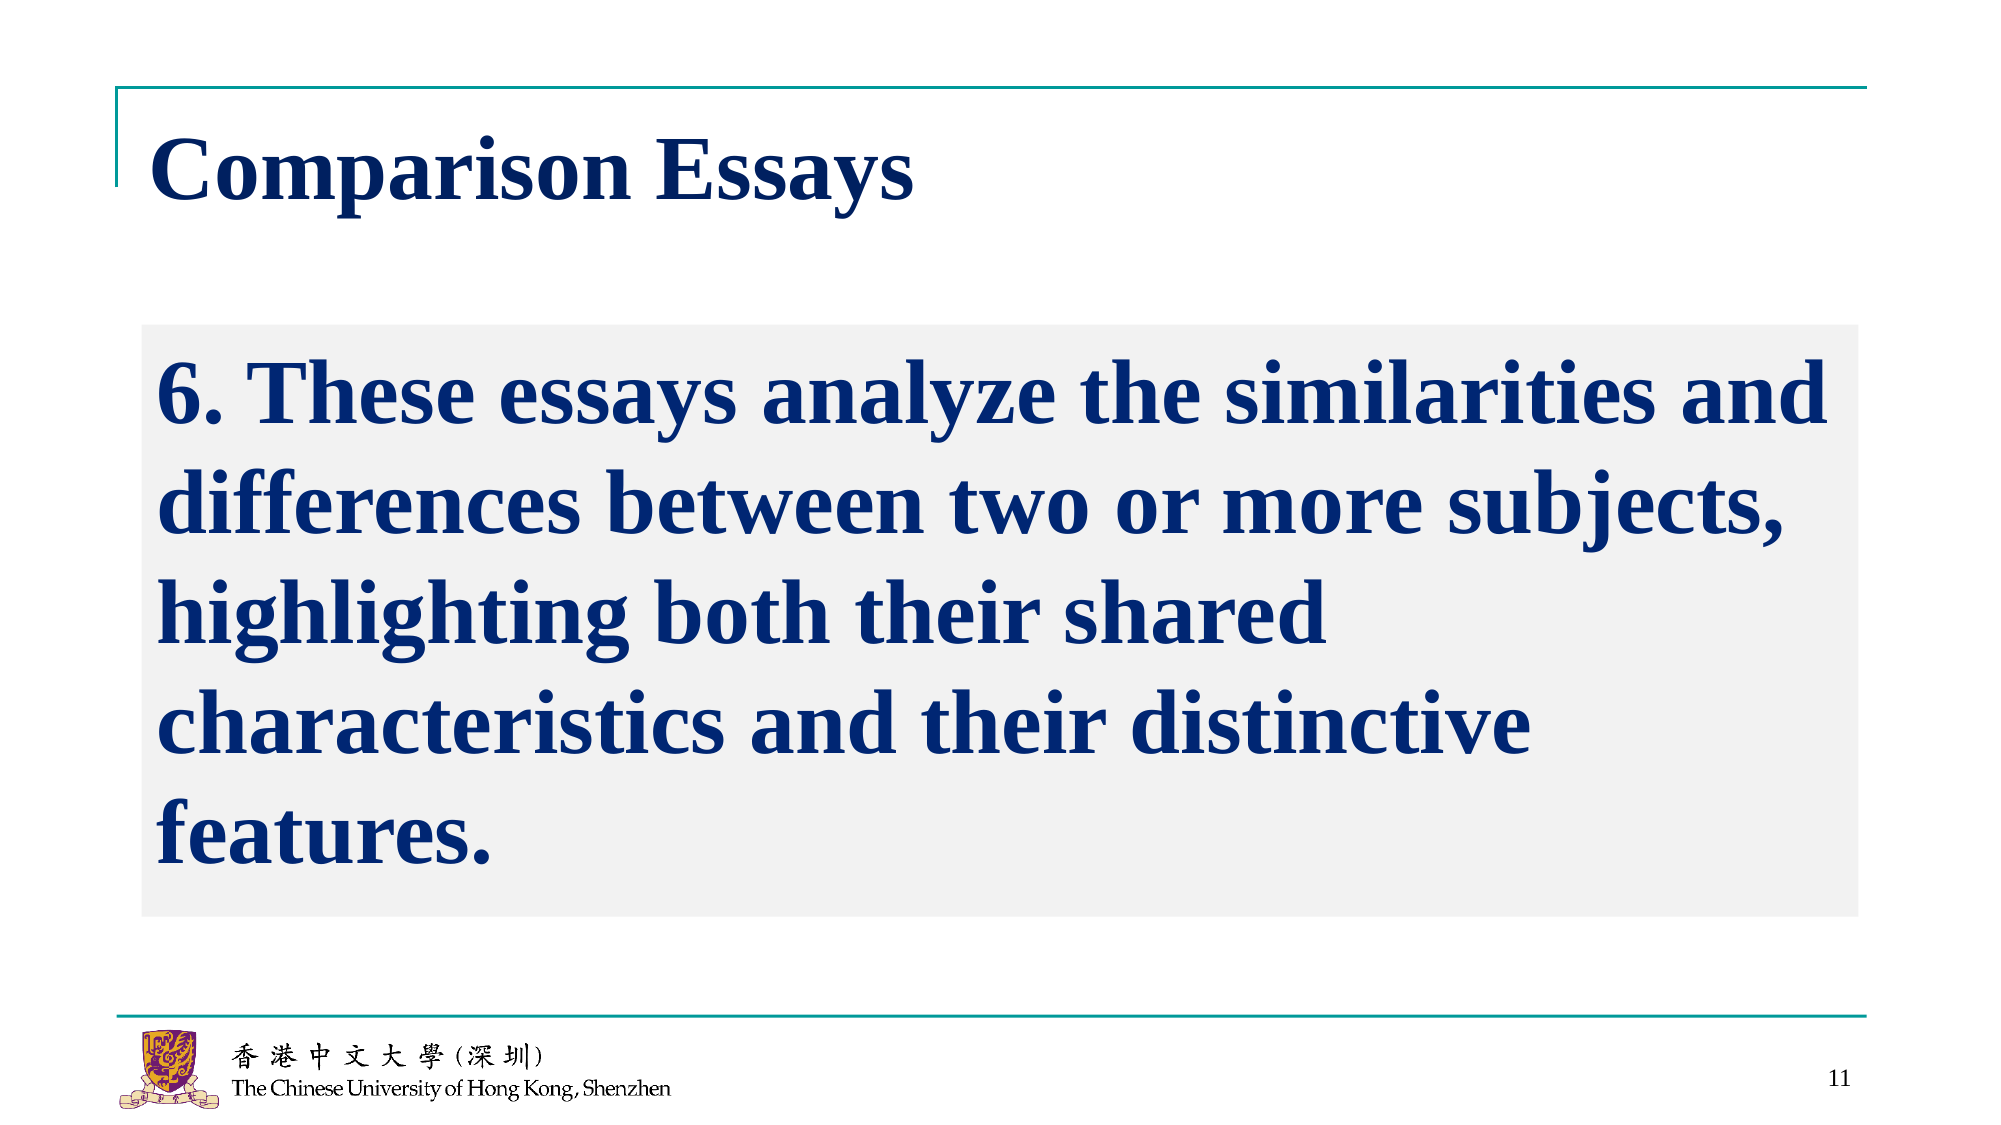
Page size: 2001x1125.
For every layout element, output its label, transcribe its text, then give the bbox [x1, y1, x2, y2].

slide_number 11 [1399, 1023, 1867, 1100]
title Comparison Essays [133, 99, 1850, 247]
picture [67, 995, 723, 1125]
list 6. These essays analyze the similarities and differences between two or more subjects, highlighting both their shared characteristics and their distinctive features. [141, 324, 1859, 917]
